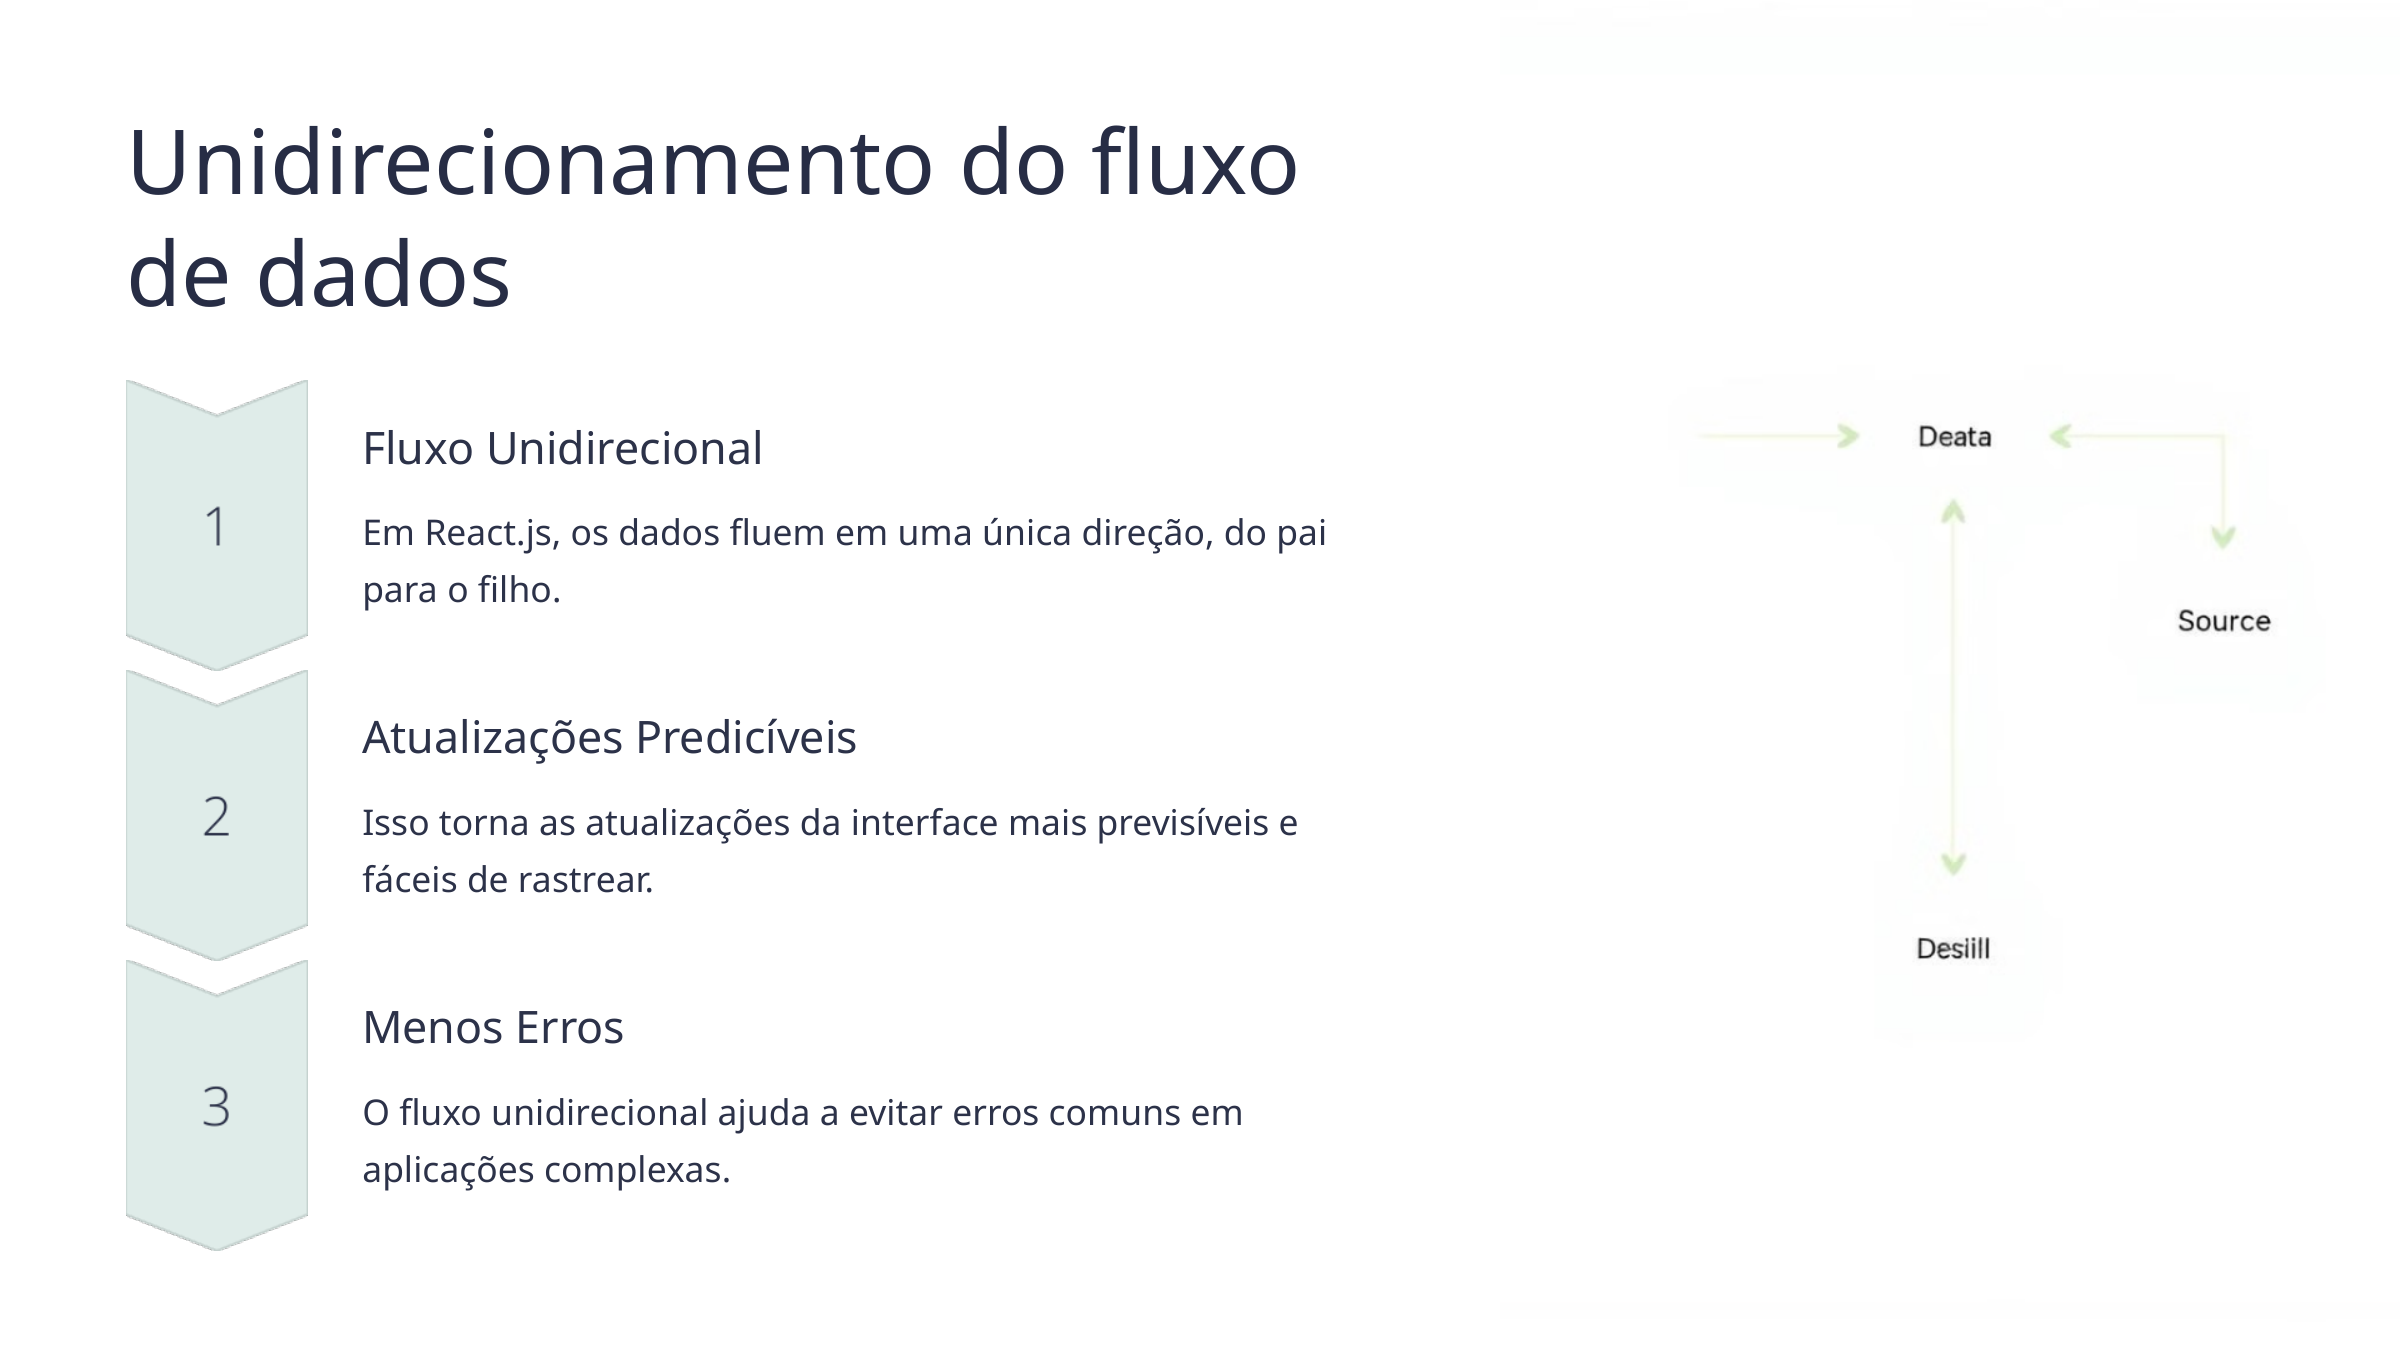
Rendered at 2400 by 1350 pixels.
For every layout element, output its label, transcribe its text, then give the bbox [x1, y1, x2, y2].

picture [1499, 0, 2400, 1350]
text_box Unidirecionamento do fluxo de dados [126, 99, 1374, 327]
text_box Em React.js, os dados fluem em uma única direção, do pai para o filho. [362, 495, 1374, 611]
text_box Fluxo Unidirecional [362, 416, 816, 474]
text_box Atualizações Predicíveis [362, 706, 845, 764]
text_box Menos Erros [362, 996, 816, 1054]
text_box O fluxo unidirecional ajuda a evitar erros comuns em aplicações complexas. [362, 1074, 1374, 1191]
text_box Isso torna as atualizações da interface mais previsíveis e fáceis de rastrear. [362, 785, 1374, 901]
picture [126, 380, 308, 1251]
